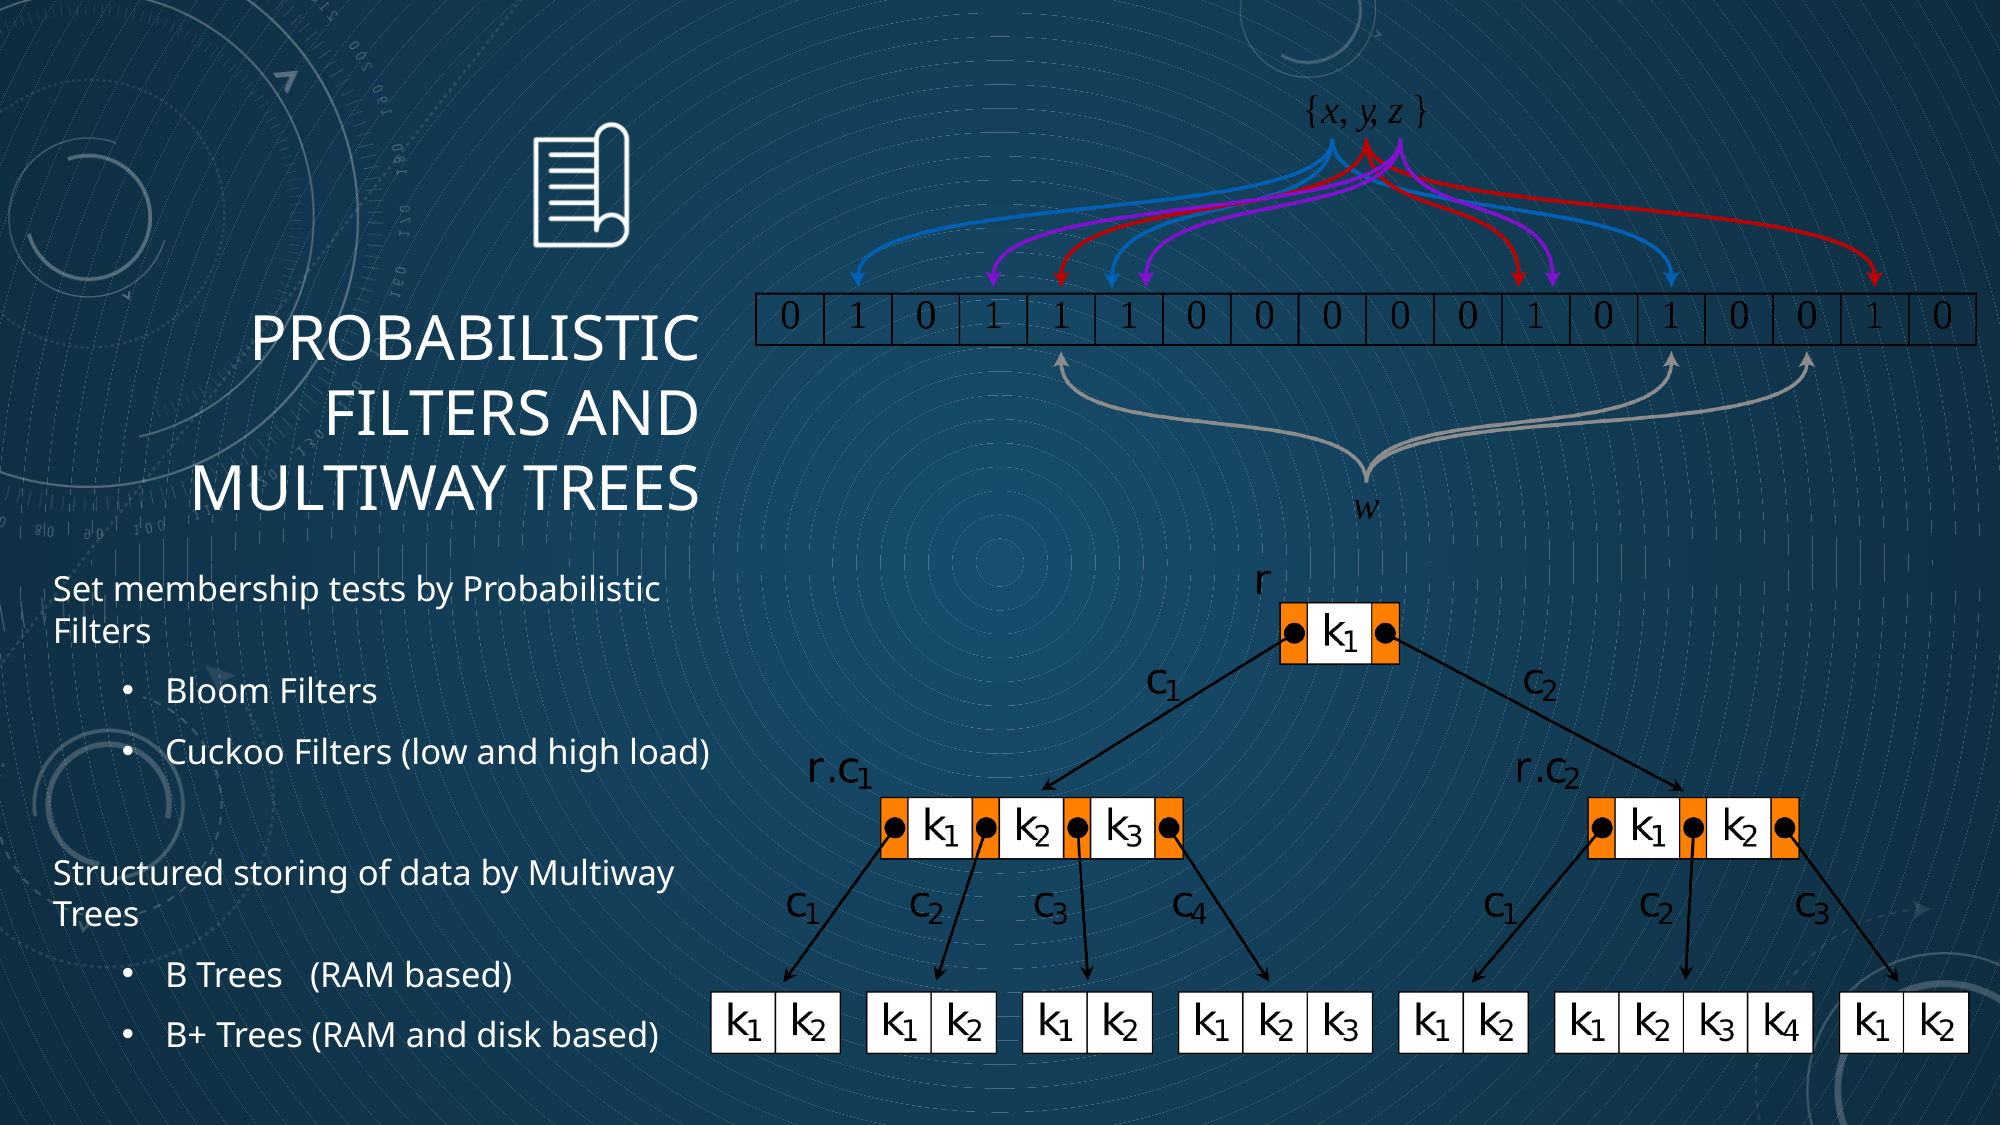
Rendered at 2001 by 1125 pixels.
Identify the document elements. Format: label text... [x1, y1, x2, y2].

title PROBABILISTIC FILTERS AND MULTIWAY TREES [37, 307, 717, 515]
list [754, 88, 1977, 533]
picture [0, 0, 2000, 1125]
list Set membership tests by Probabilistic Filters Bloom Filters Cuckoo Filters (low and high load) Structured storing of data by Multiway Trees B Trees (RAM based) B+ Trees (RAM and disk based) [37, 559, 694, 1069]
